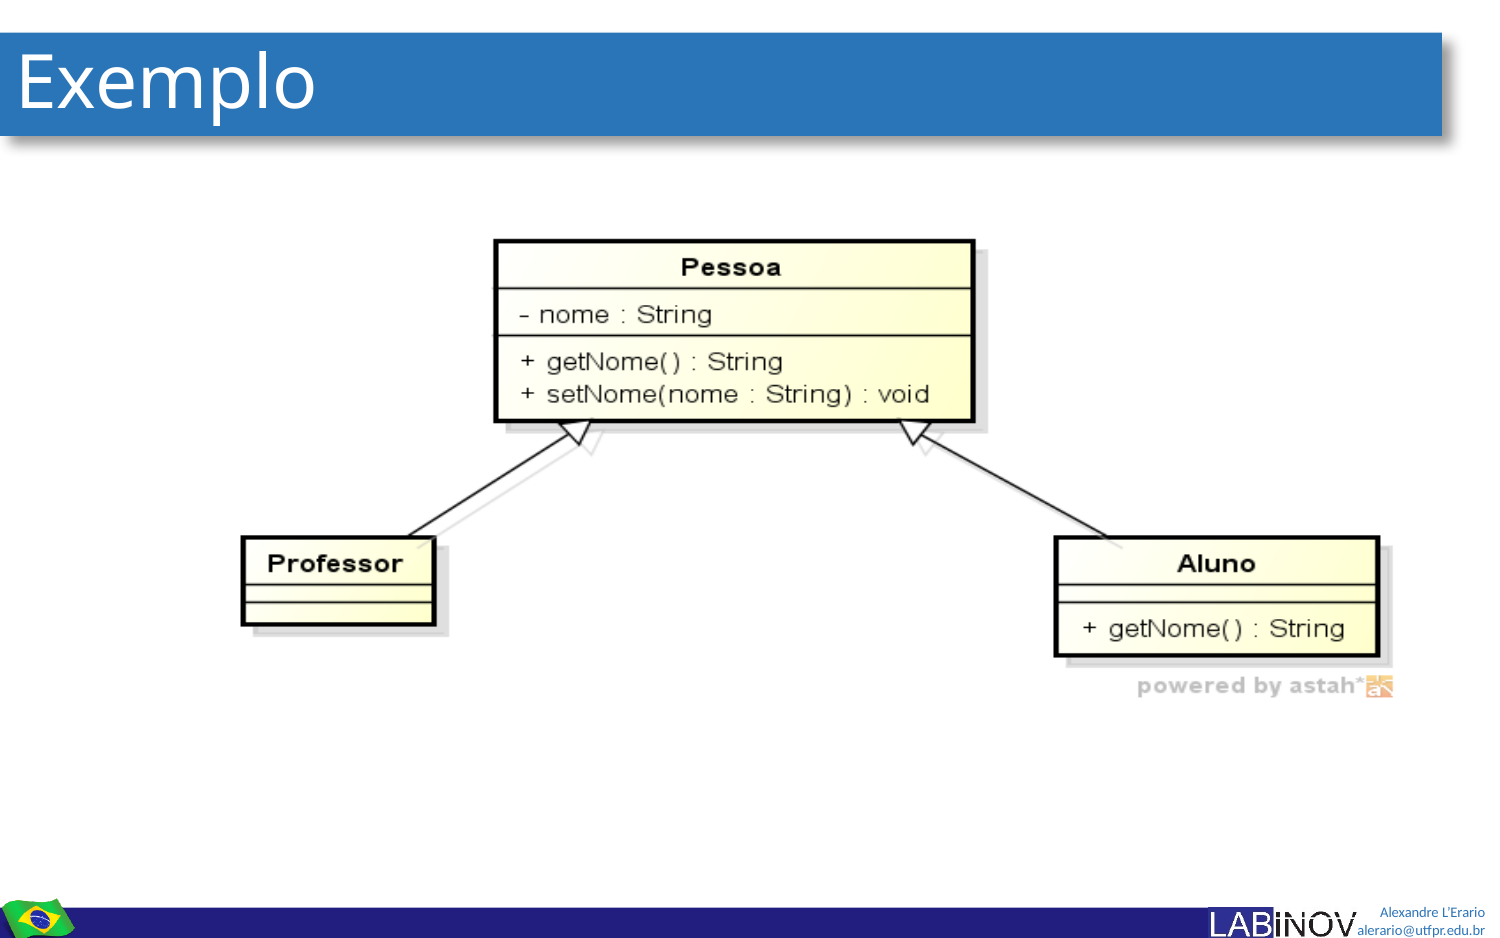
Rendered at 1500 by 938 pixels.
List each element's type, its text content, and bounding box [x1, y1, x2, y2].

title Exemplo [0, 32, 1442, 136]
picture [1208, 907, 1359, 938]
picture [218, 220, 1402, 705]
picture [0, 880, 76, 938]
